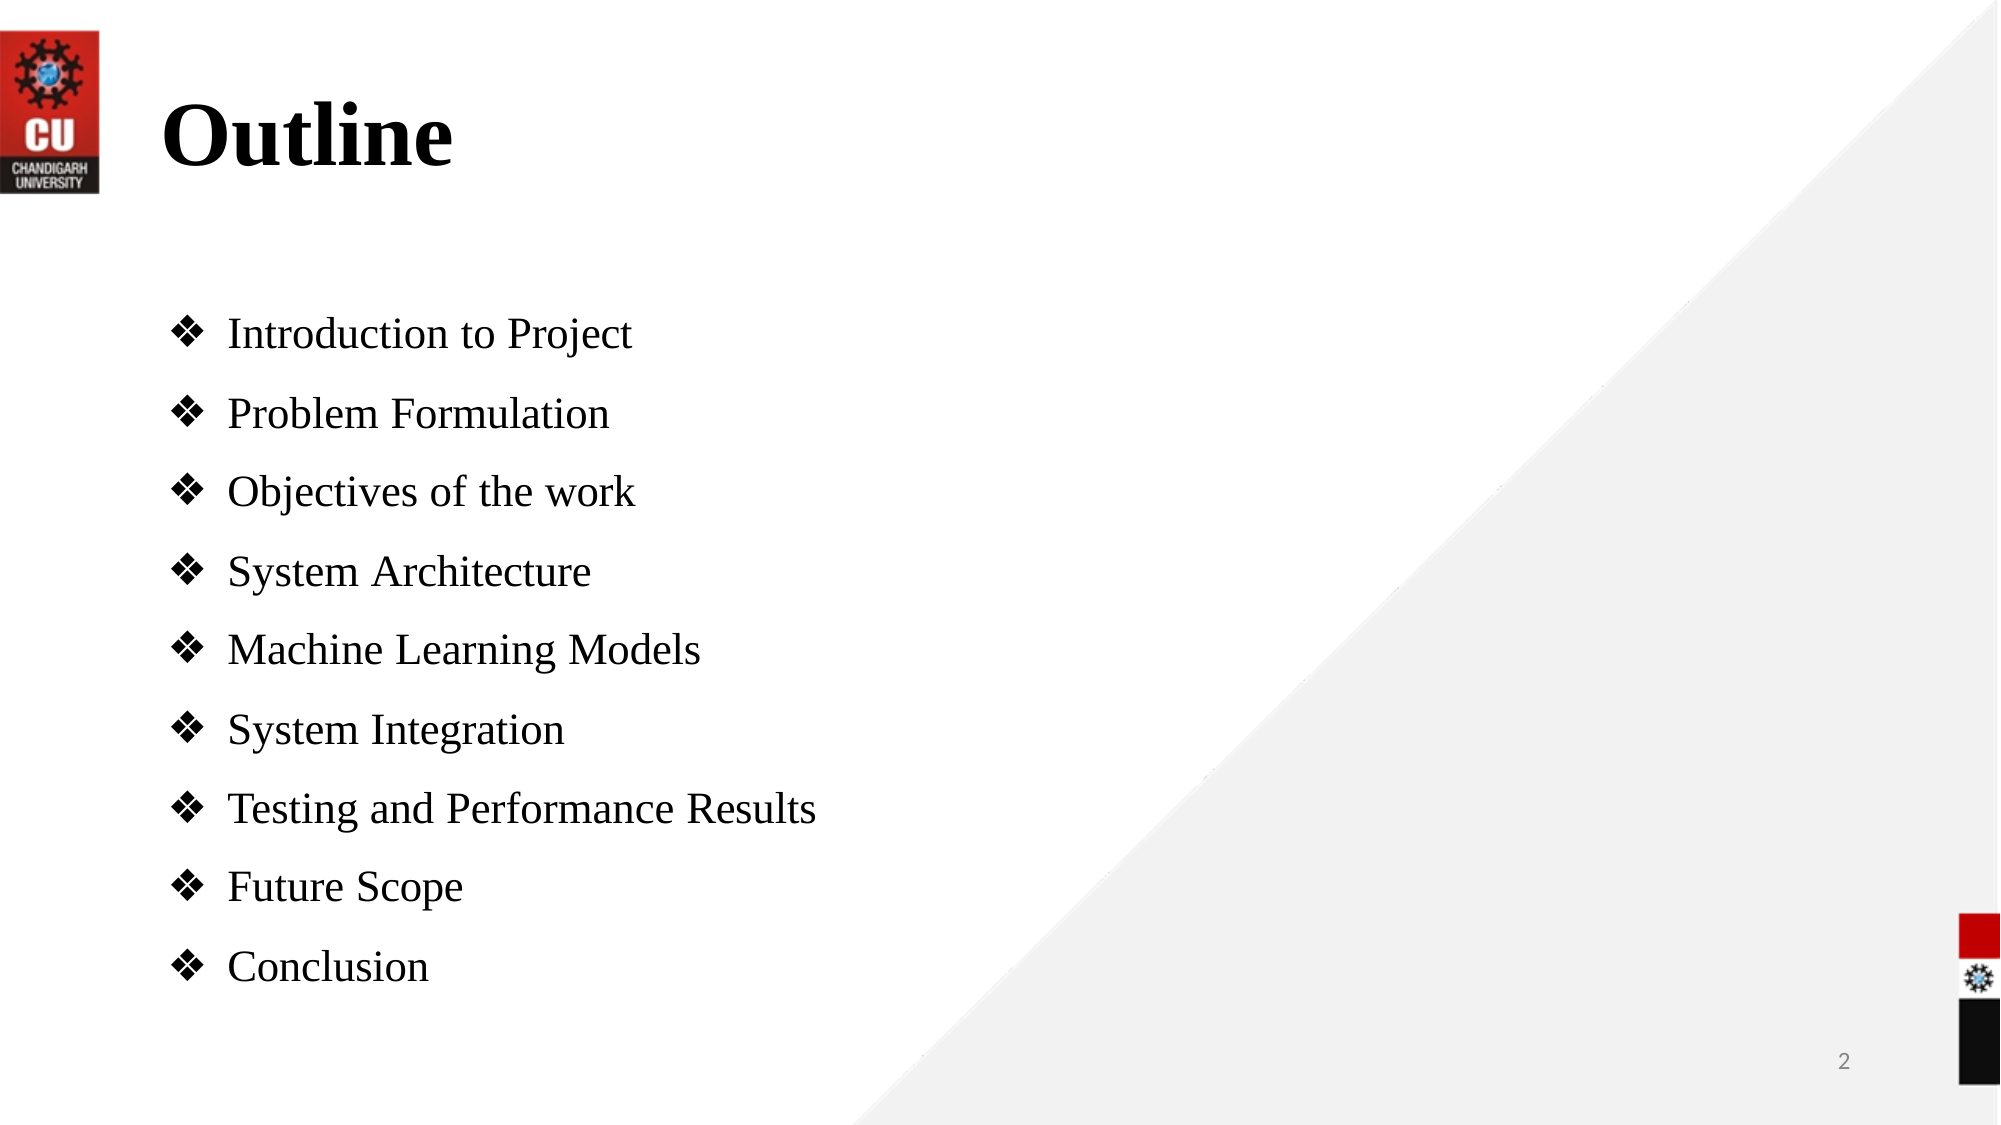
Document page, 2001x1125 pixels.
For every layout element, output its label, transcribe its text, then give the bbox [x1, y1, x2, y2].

title Outline [158, 7, 1842, 262]
picture [0, 0, 2000, 1125]
text_box Introduction to Project Problem Formulation Objectives of the work System Architecture Machine Learning Models System Integration Testing and Performance Results Future Scope Conclusion [165, 275, 820, 991]
text_box 2 [1835, 1042, 1853, 1075]
